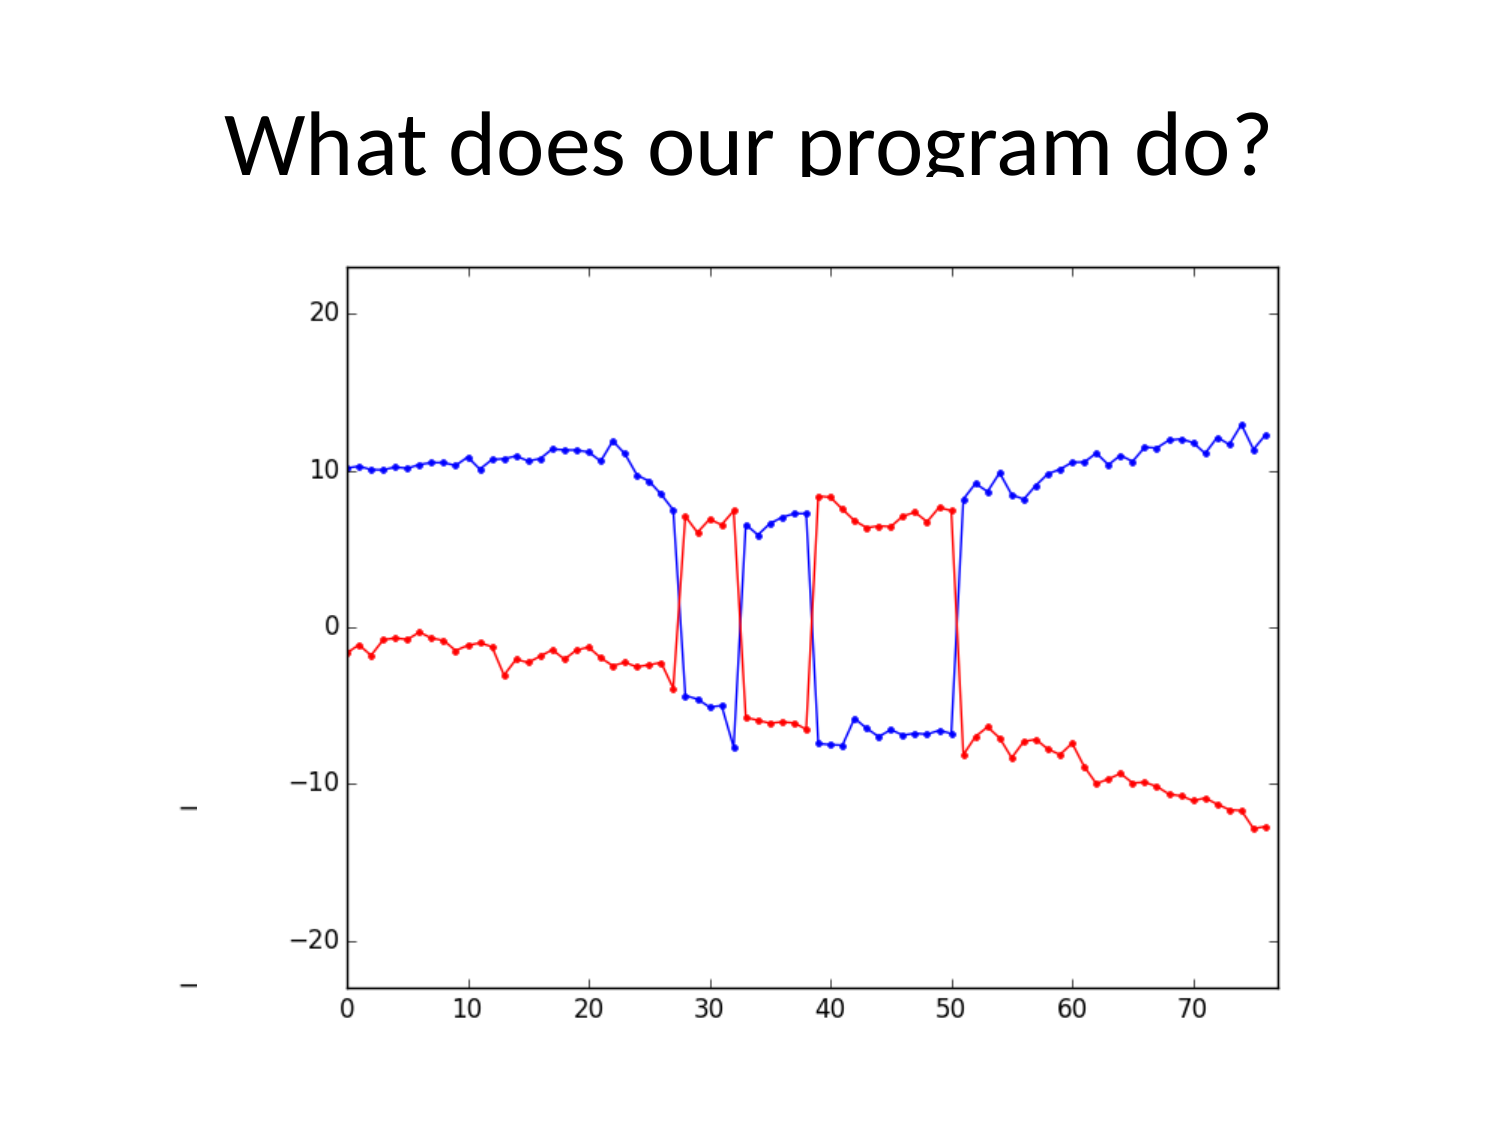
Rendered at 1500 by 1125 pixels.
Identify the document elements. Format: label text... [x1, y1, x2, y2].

picture [0, 176, 1500, 1078]
title What does our program do? [75, 45, 1425, 175]
